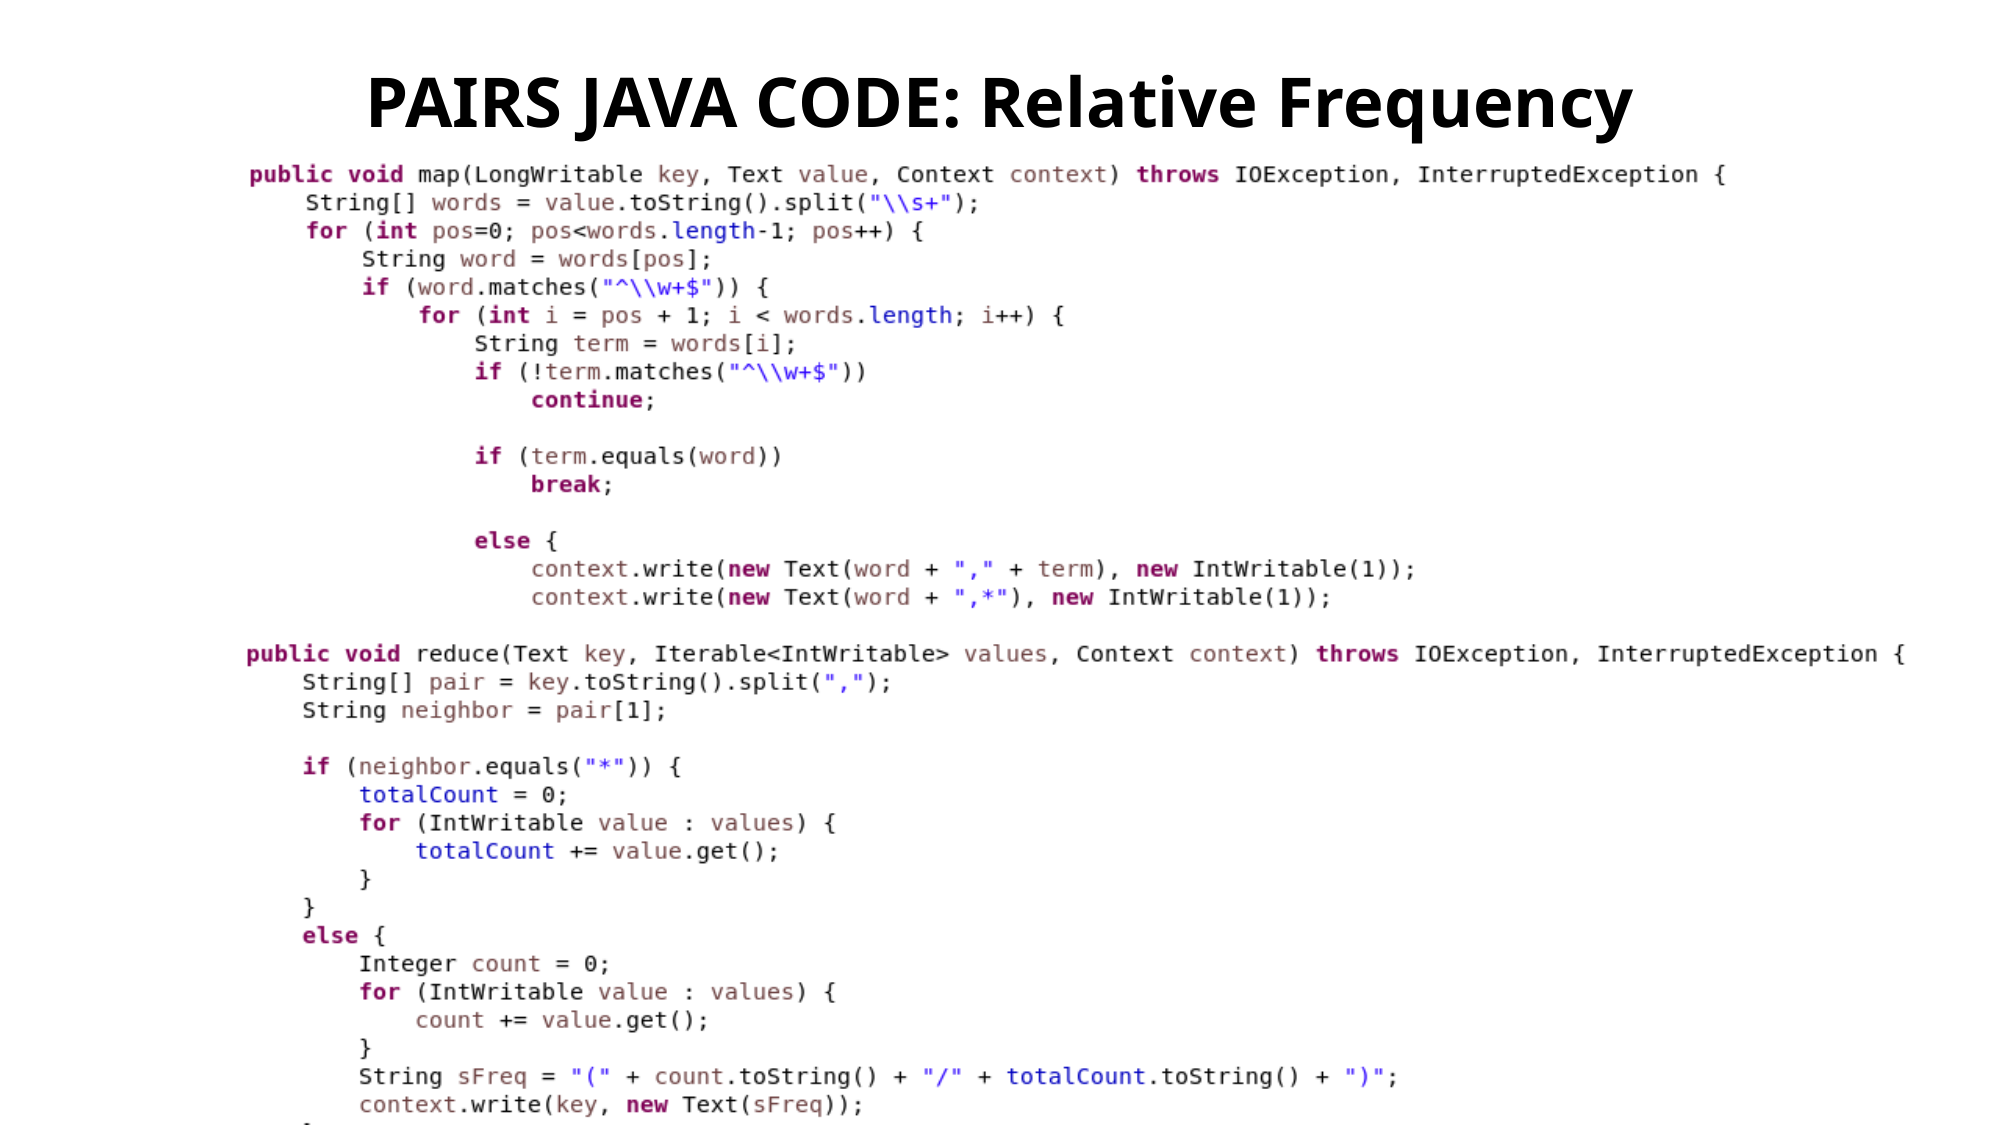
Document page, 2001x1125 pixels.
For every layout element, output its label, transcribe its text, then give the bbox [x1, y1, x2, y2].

picture [237, 162, 1732, 616]
picture [237, 643, 1913, 1125]
title PAIRS JAVA CODE: Relative Frequency [137, 59, 1863, 150]
